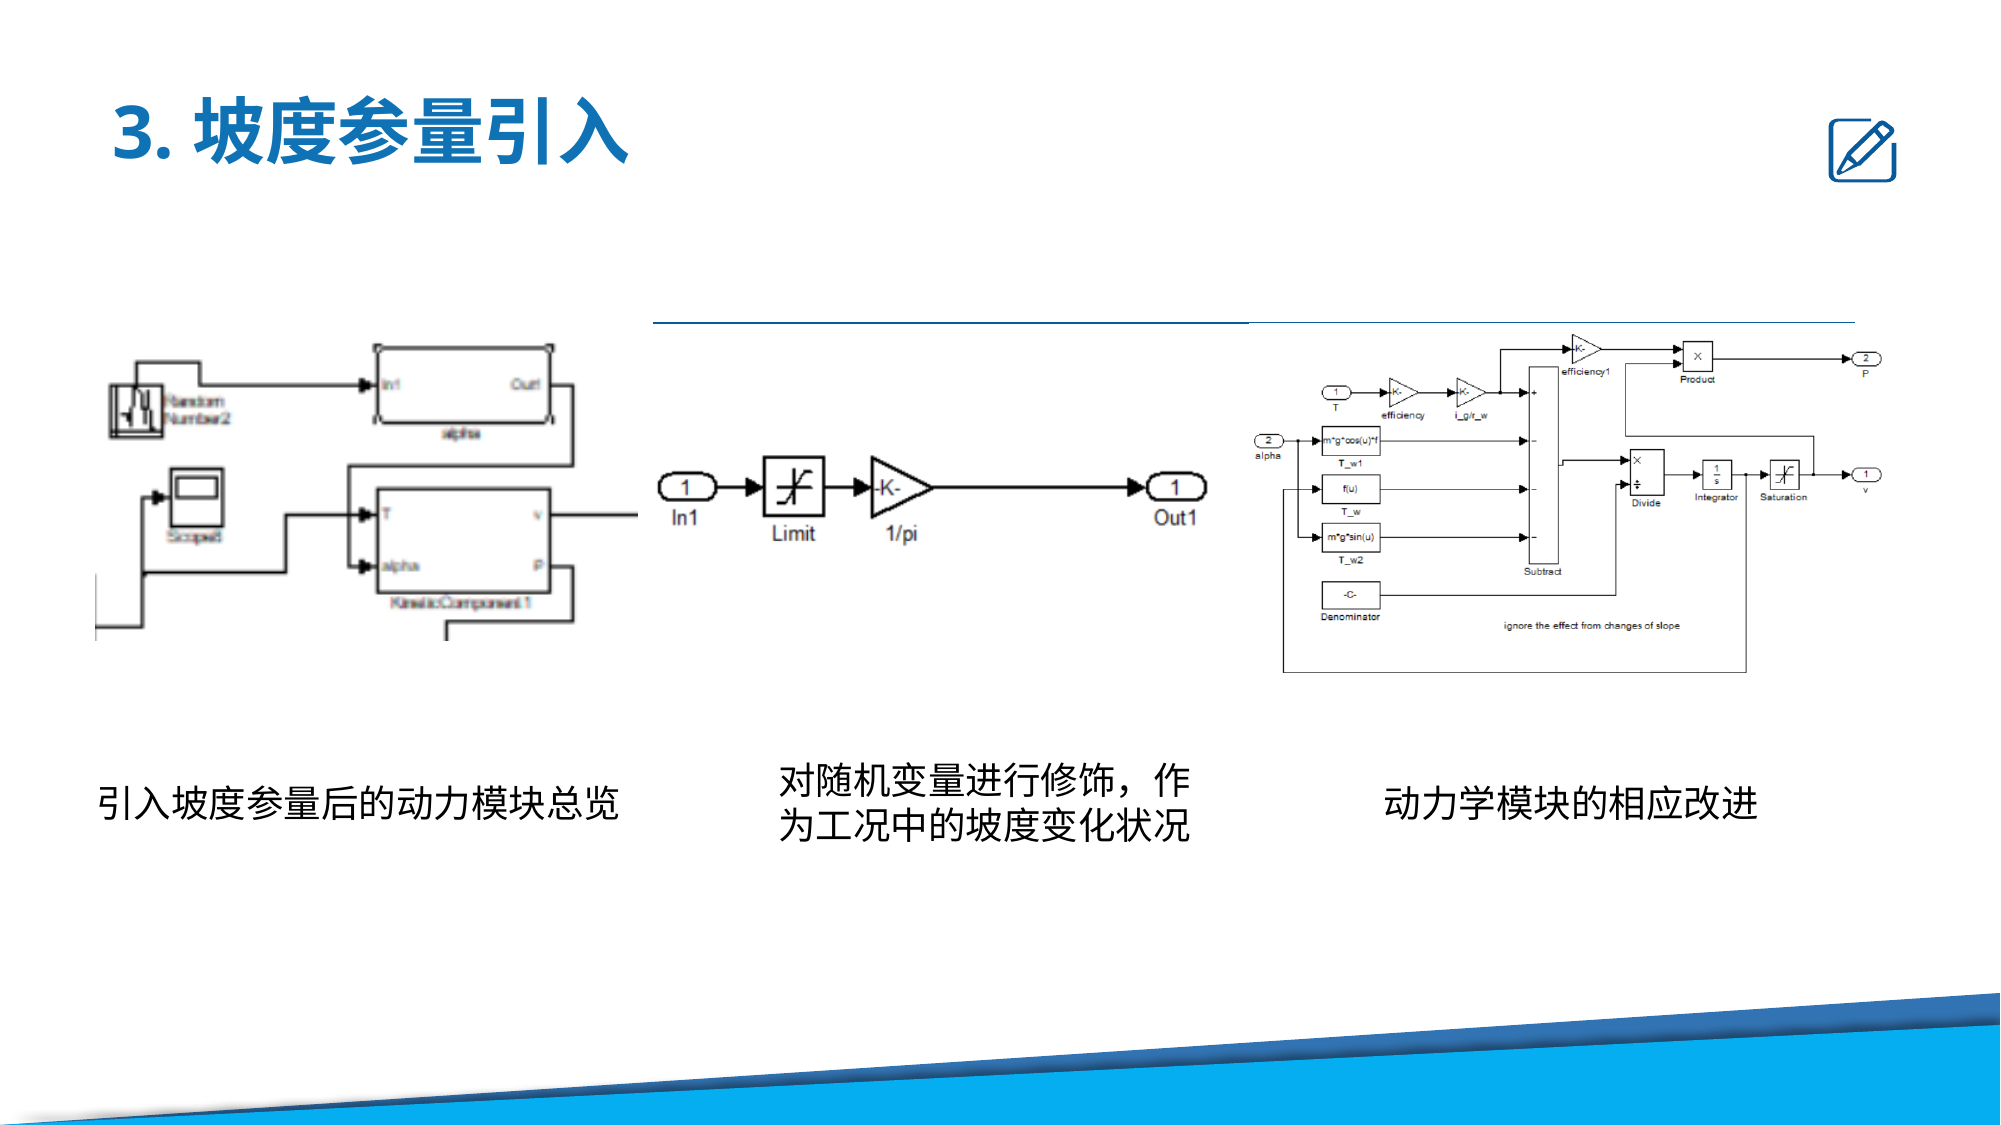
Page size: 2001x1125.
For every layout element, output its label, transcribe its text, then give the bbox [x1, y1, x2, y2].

picture [1249, 323, 1905, 693]
text_box 对随机变量进行修饰，作为工况中的坡度变化状况 [763, 749, 1215, 855]
text_box 动力学模块的相应改进 [1368, 772, 1786, 833]
text_box [1828, 118, 1897, 183]
text_box 3.坡度参量引入 [97, 34, 1090, 181]
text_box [0, 992, 2000, 1125]
picture [95, 312, 1225, 641]
text_box 引入坡度参量后的动力模块总览 [81, 772, 667, 833]
